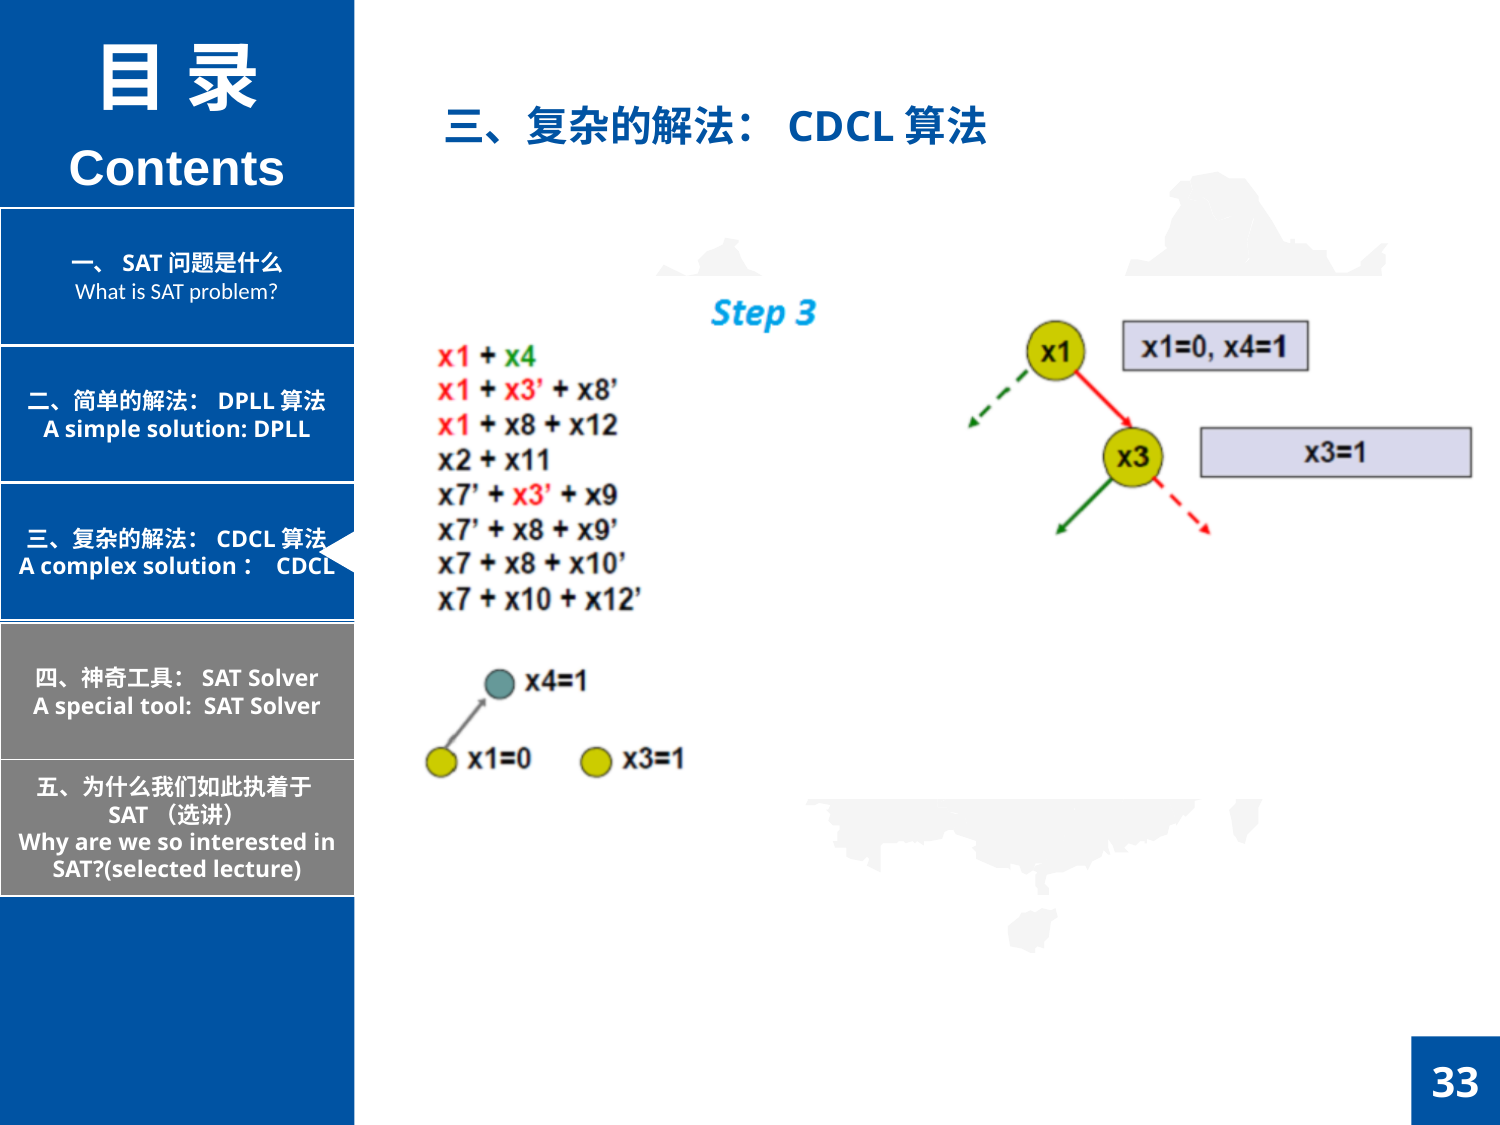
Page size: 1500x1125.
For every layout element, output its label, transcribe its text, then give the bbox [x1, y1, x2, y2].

picture [390, 276, 1486, 799]
text_box 三、复杂的解法：CDCL算法 A complex solution： CDCL [0, 483, 355, 621]
text_box 一、SAT问题是什么 What is SAT problem? [0, 207, 355, 345]
text_box 三、复杂的解法：CDCL算法 [428, 92, 1327, 158]
text_box [0, 0, 355, 207]
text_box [17, 21, 337, 204]
text_box [0, 896, 355, 1125]
text_box [316, 529, 356, 575]
text_box 五、为什么我们如此执着于SAT（选讲） Why are we so interested in SAT?(selected lecture) [0, 759, 355, 896]
text_box 33 [1411, 1036, 1500, 1125]
text_box 二、简单的解法：DPLL算法 A simple solution: DPLL [0, 345, 355, 483]
text_box 四、神奇工具：SAT Solver A special tool: SAT Solver [0, 622, 355, 759]
